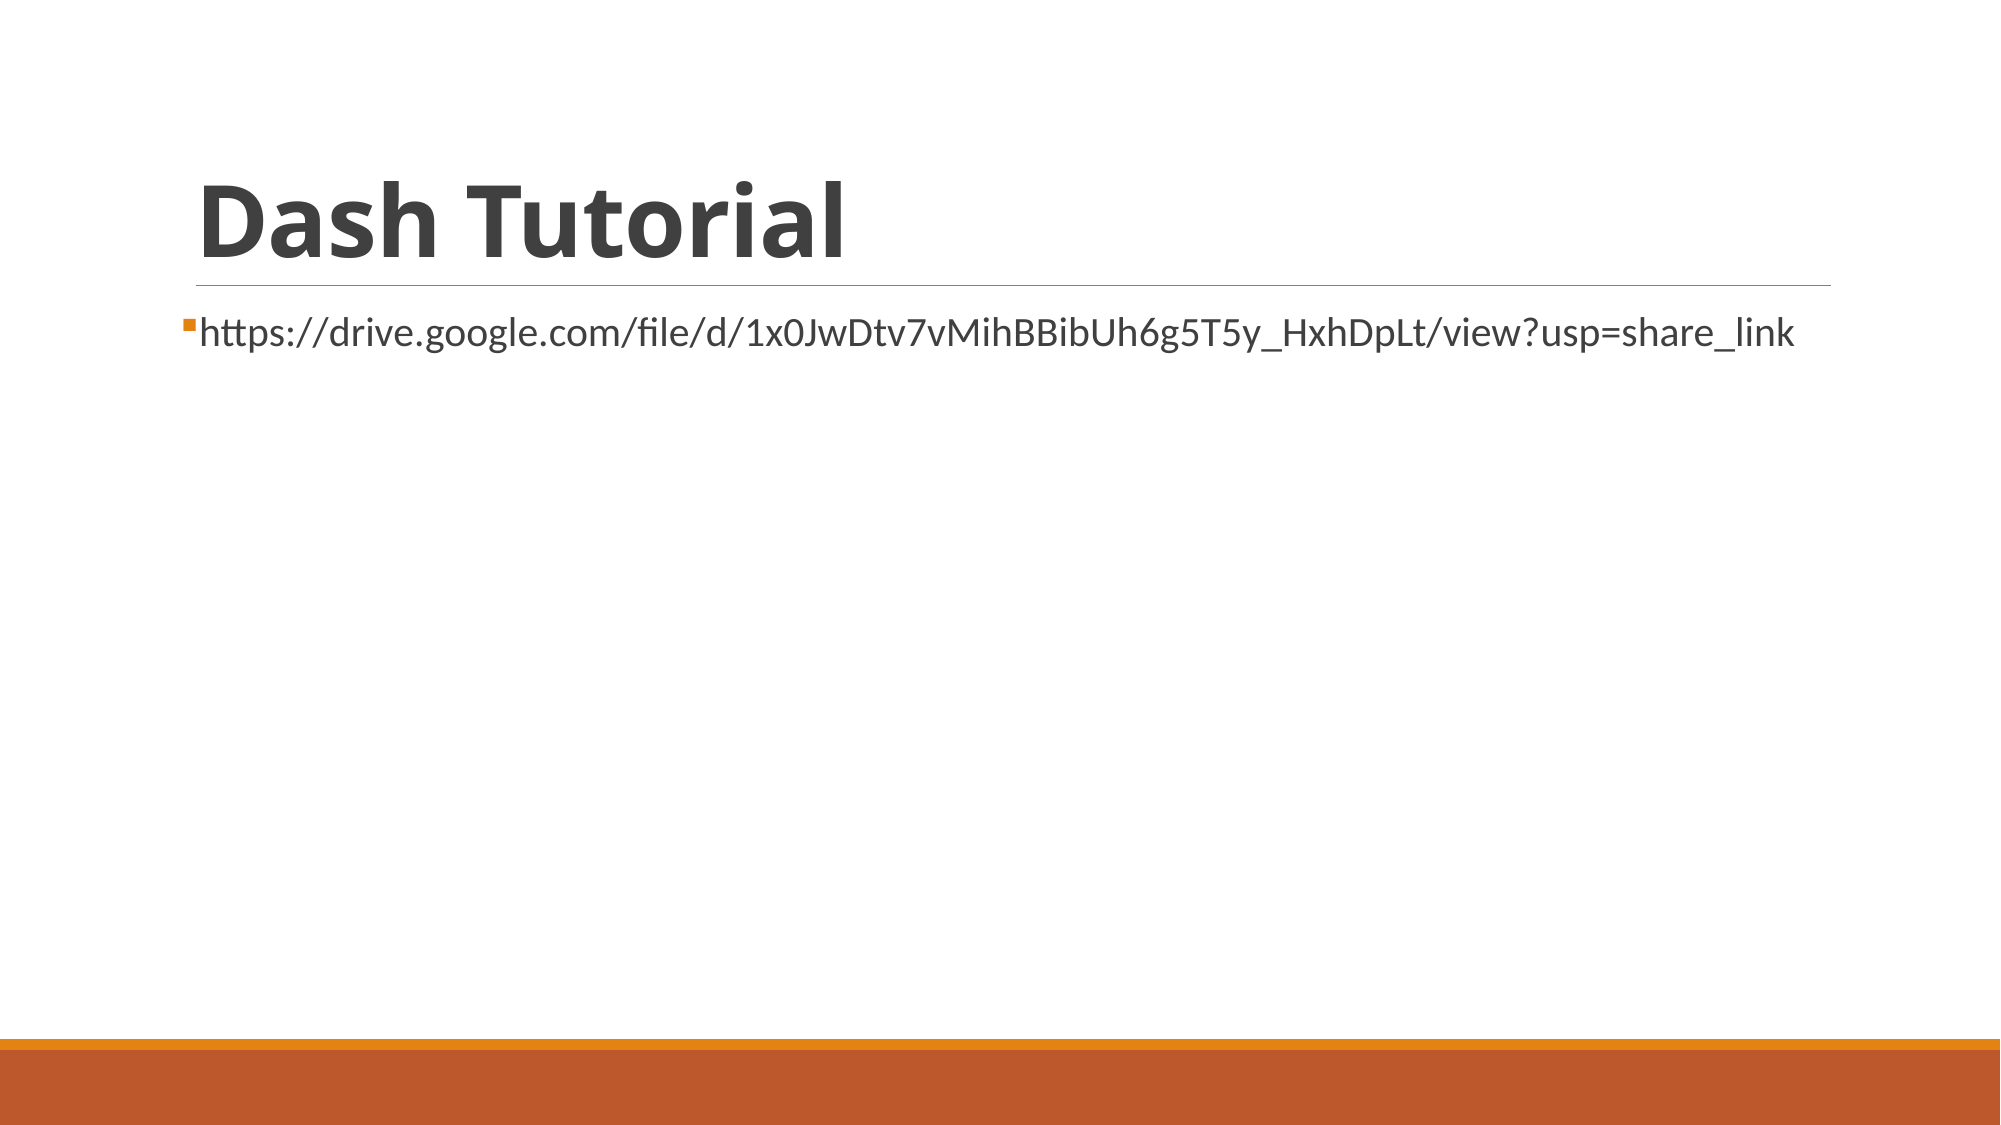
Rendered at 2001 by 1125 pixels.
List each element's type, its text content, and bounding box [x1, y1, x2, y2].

list https://drive.google.com/file/d/1x0JwDtv7vMihBBibUh6g5T5y_HxhDpLt/view?usp=share_link [180, 302, 1884, 963]
title Dash Tutorial [180, 47, 1830, 285]
